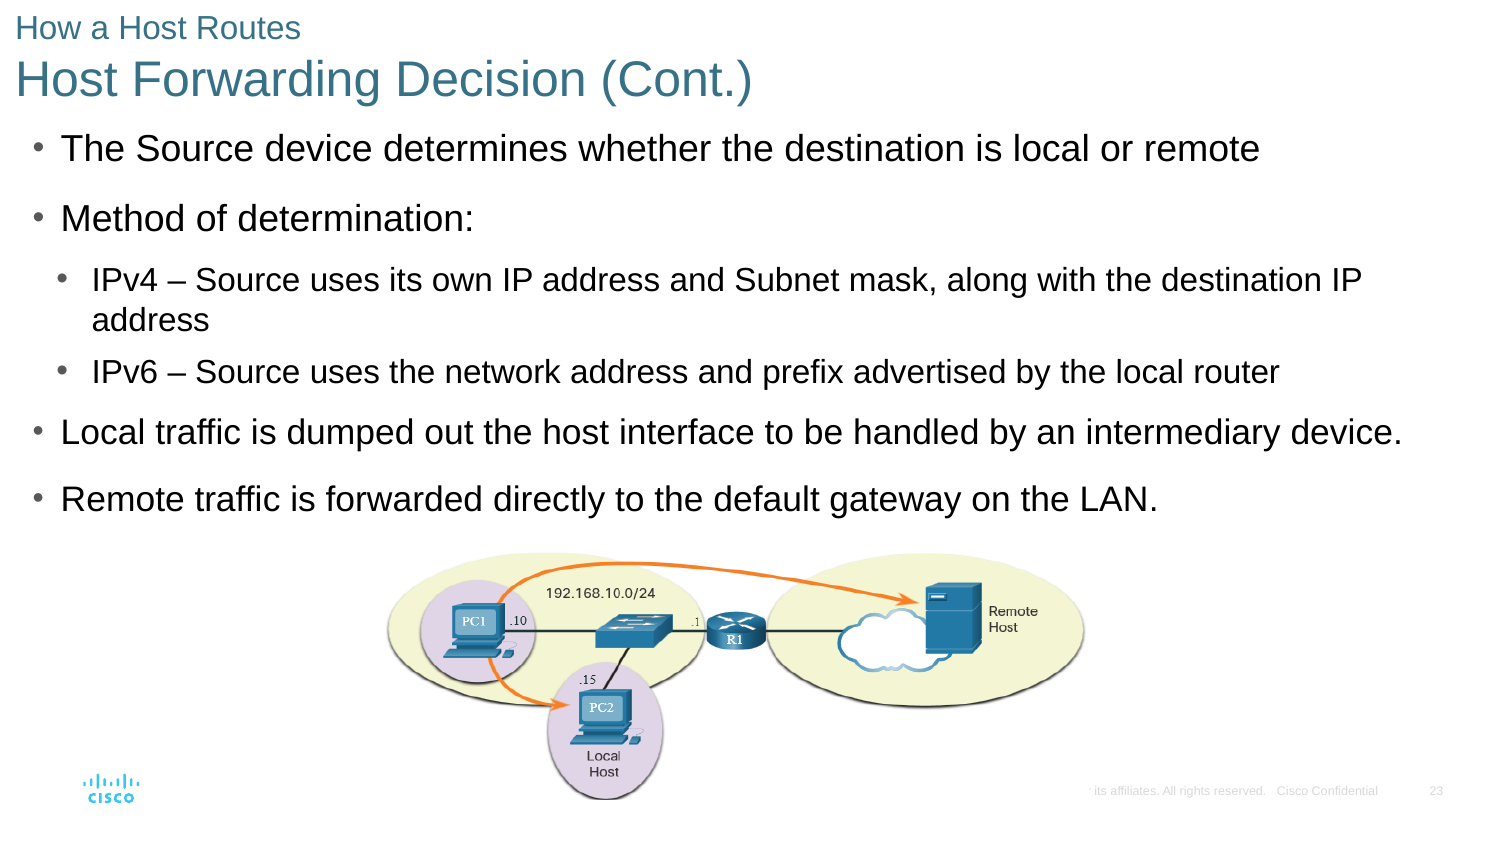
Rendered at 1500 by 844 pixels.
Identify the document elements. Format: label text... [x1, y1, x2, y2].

title How a Host Routes Host Forwarding Decision (Cont.) [0, 0, 1500, 113]
picture [383, 545, 1090, 800]
list The Source device determines whether the destination is local or remote Method of determination: IPv4 – Source uses its own IP address and Subnet mask, along with the destination IP address IPv6 – Source uses the network address and prefix advertised by the local router Local traffic is dumped out the host interface to be handled by an intermediary device. Remote traffic is forwarded directly to the default gateway on the LAN. [18, 116, 1481, 532]
